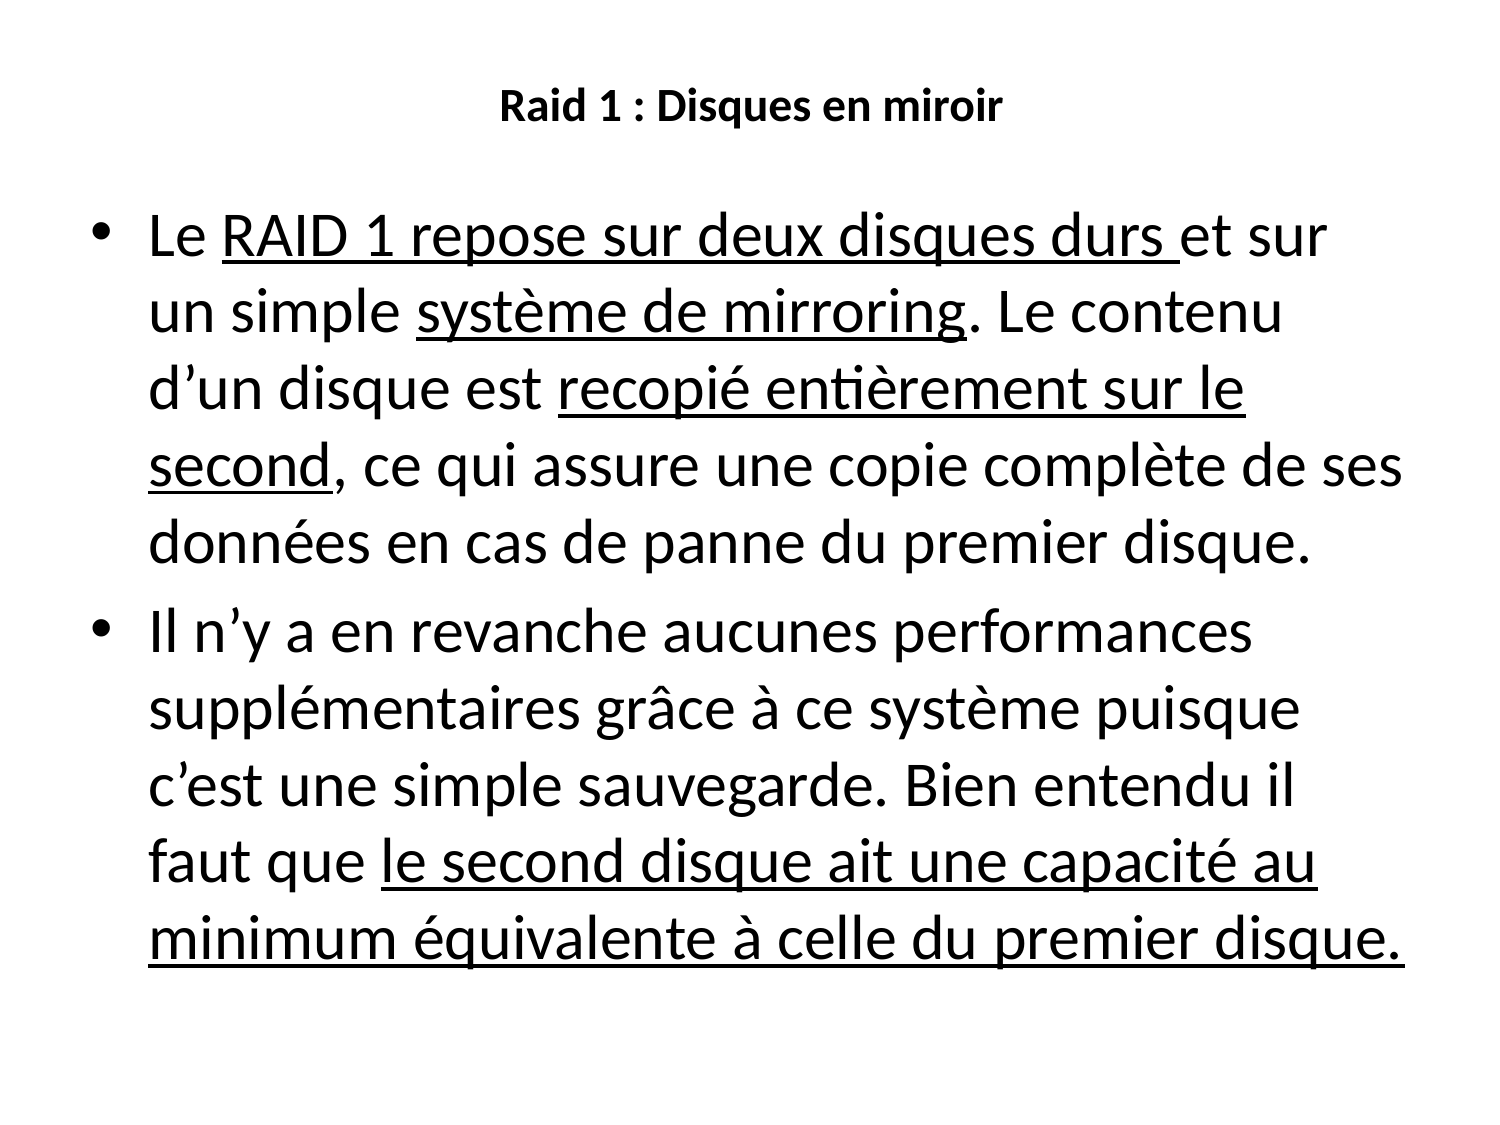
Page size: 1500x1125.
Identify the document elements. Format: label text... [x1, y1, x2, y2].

title Raid 1 : Disques en miroir [76, 66, 1427, 197]
list Le RAID 1 repose sur deux disques durs et sur un simple système de mirroring. Le contenu d’un disque est recopié entièrement sur le second, ce qui assure une copie complète de ses données en cas de panne du premier disque. Il n’y a en revanche aucunes performances supplémentaires grâce à ce système puisque c’est une simple sauvegarde. Bien entendu il faut que le second disque ait une capacité au minimum équivalente à celle du premier disque. [75, 184, 1425, 1005]
